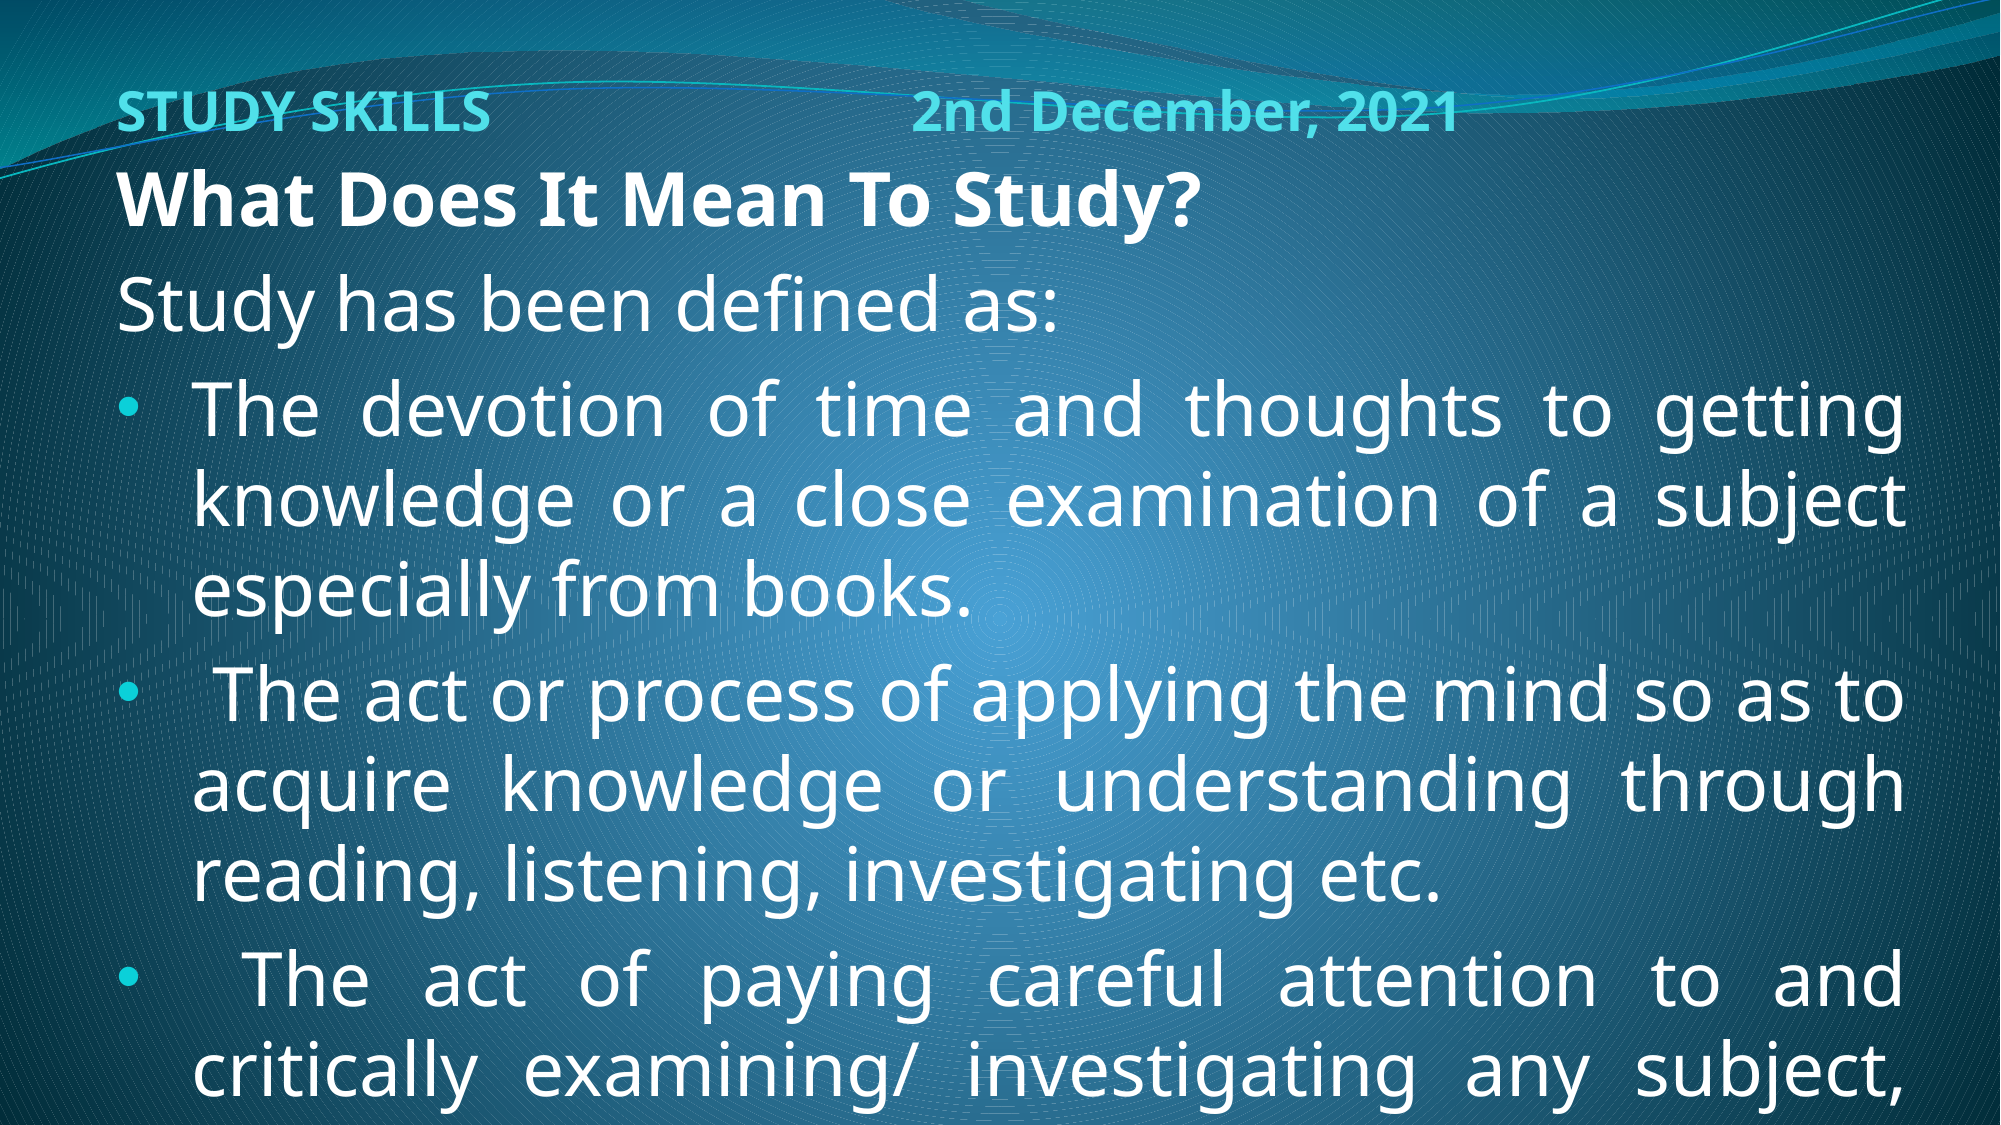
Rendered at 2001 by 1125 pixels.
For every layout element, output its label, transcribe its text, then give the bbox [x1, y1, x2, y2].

subtitle What Does It Mean To Study? Study has been defined as: The devotion of time and thoughts to getting knowledge or a close examination of a subject especially from books. The act or process of applying the mind so as to acquire knowledge or understanding through reading, listening, investigating etc. The act of paying careful attention to and critically examining/ investigating any subject, occurrences, problems, events etc. The application of the mental faculties to the acquisition of knowledge [116, 143, 1919, 1079]
title STUDY SKILLS 2nd December, 2021 [116, 43, 1703, 143]
